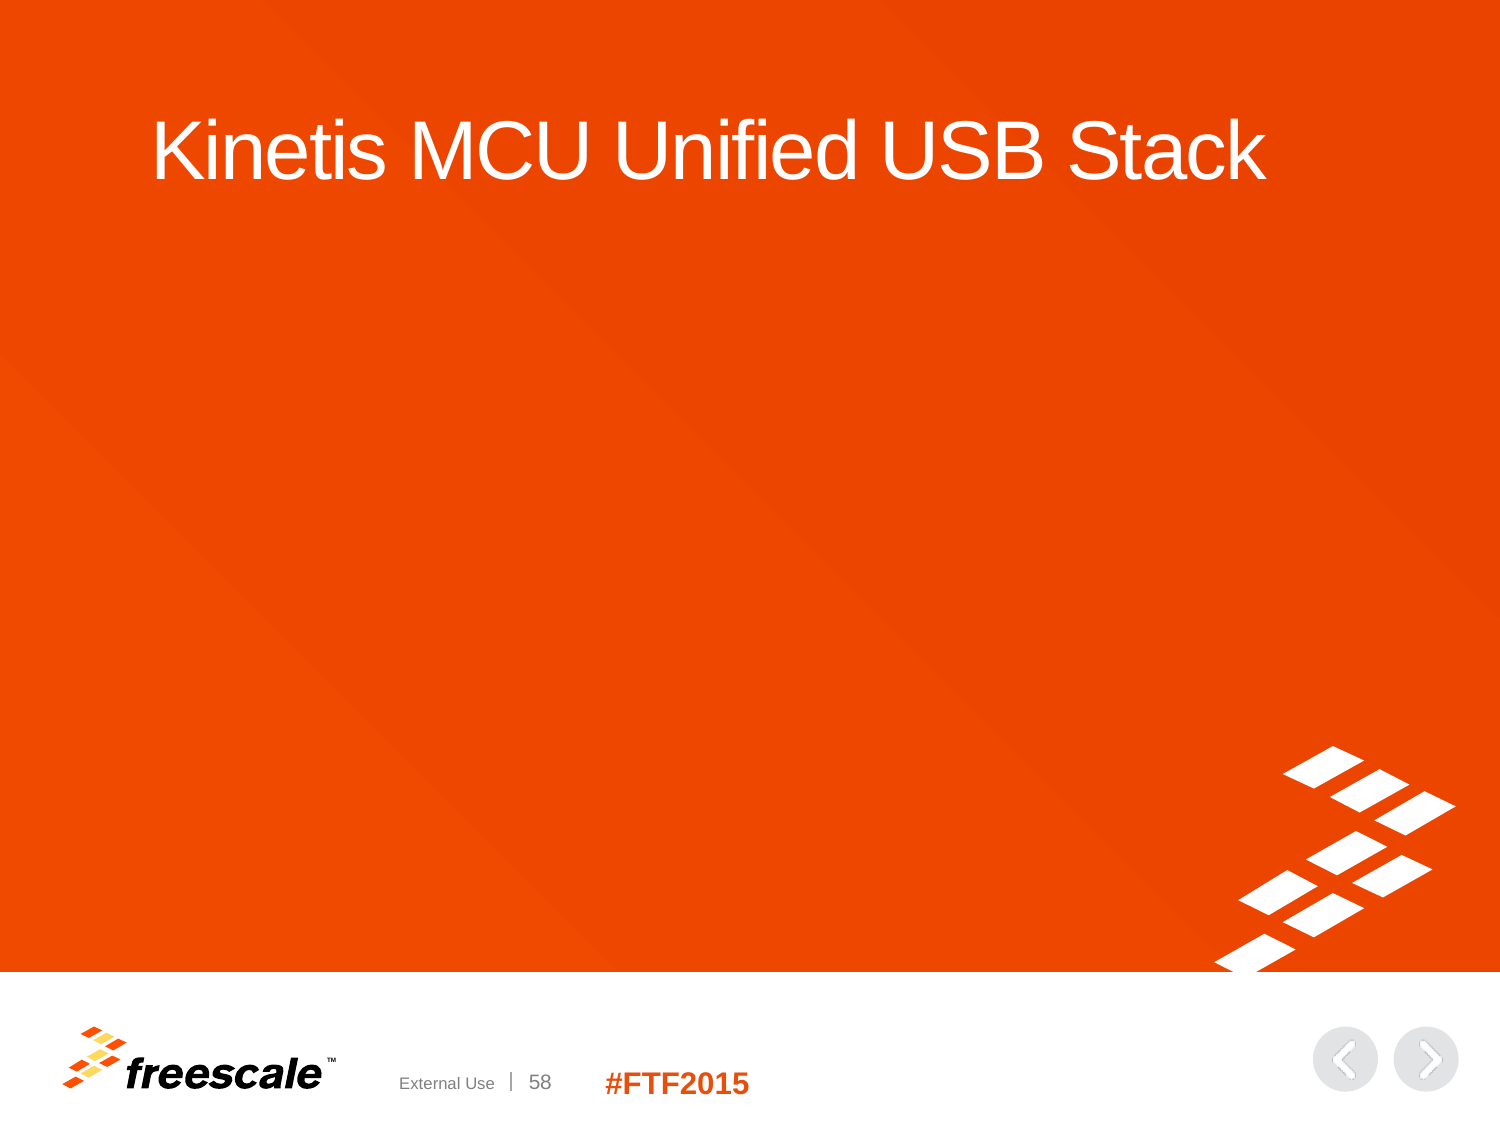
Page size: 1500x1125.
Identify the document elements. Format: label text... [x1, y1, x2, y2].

picture [1316, 1032, 1376, 1088]
title Kinetis MCU Unified USB Stack [134, 88, 1350, 199]
picture [1400, 1032, 1459, 1088]
